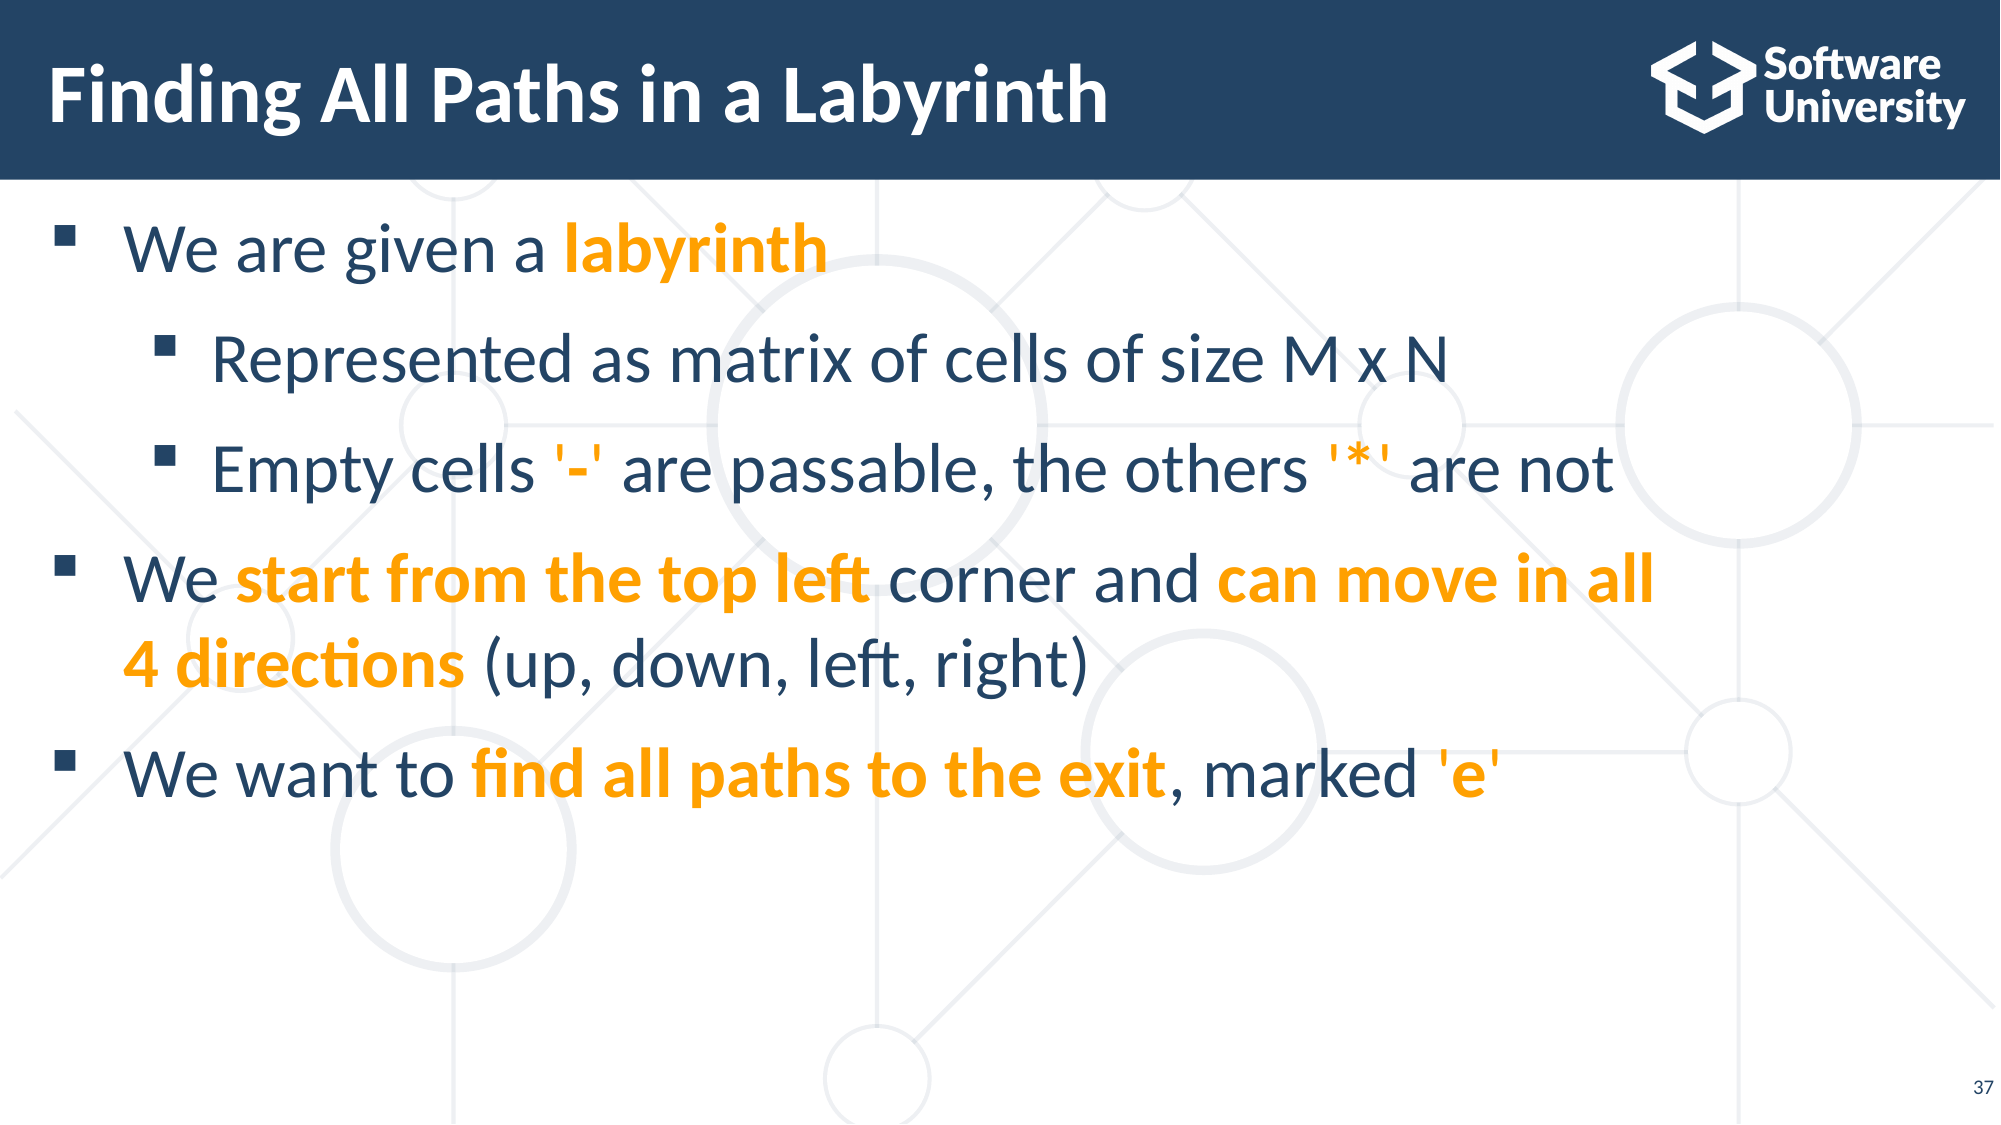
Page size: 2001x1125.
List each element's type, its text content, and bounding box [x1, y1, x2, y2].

list We are given a labyrinth Represented as matrix of cells of size M x N Empty cells '-' are passable, the others '*' are not We start from the top left corner and can move in all 4 directions (up, down, left, right) We want to find all paths to the exit, marked 'e' [31, 196, 1970, 1050]
title Finding All Paths in a Labyrinth [31, 16, 1591, 162]
slide_number 37 [1929, 1070, 2000, 1103]
picture [1651, 41, 1966, 134]
